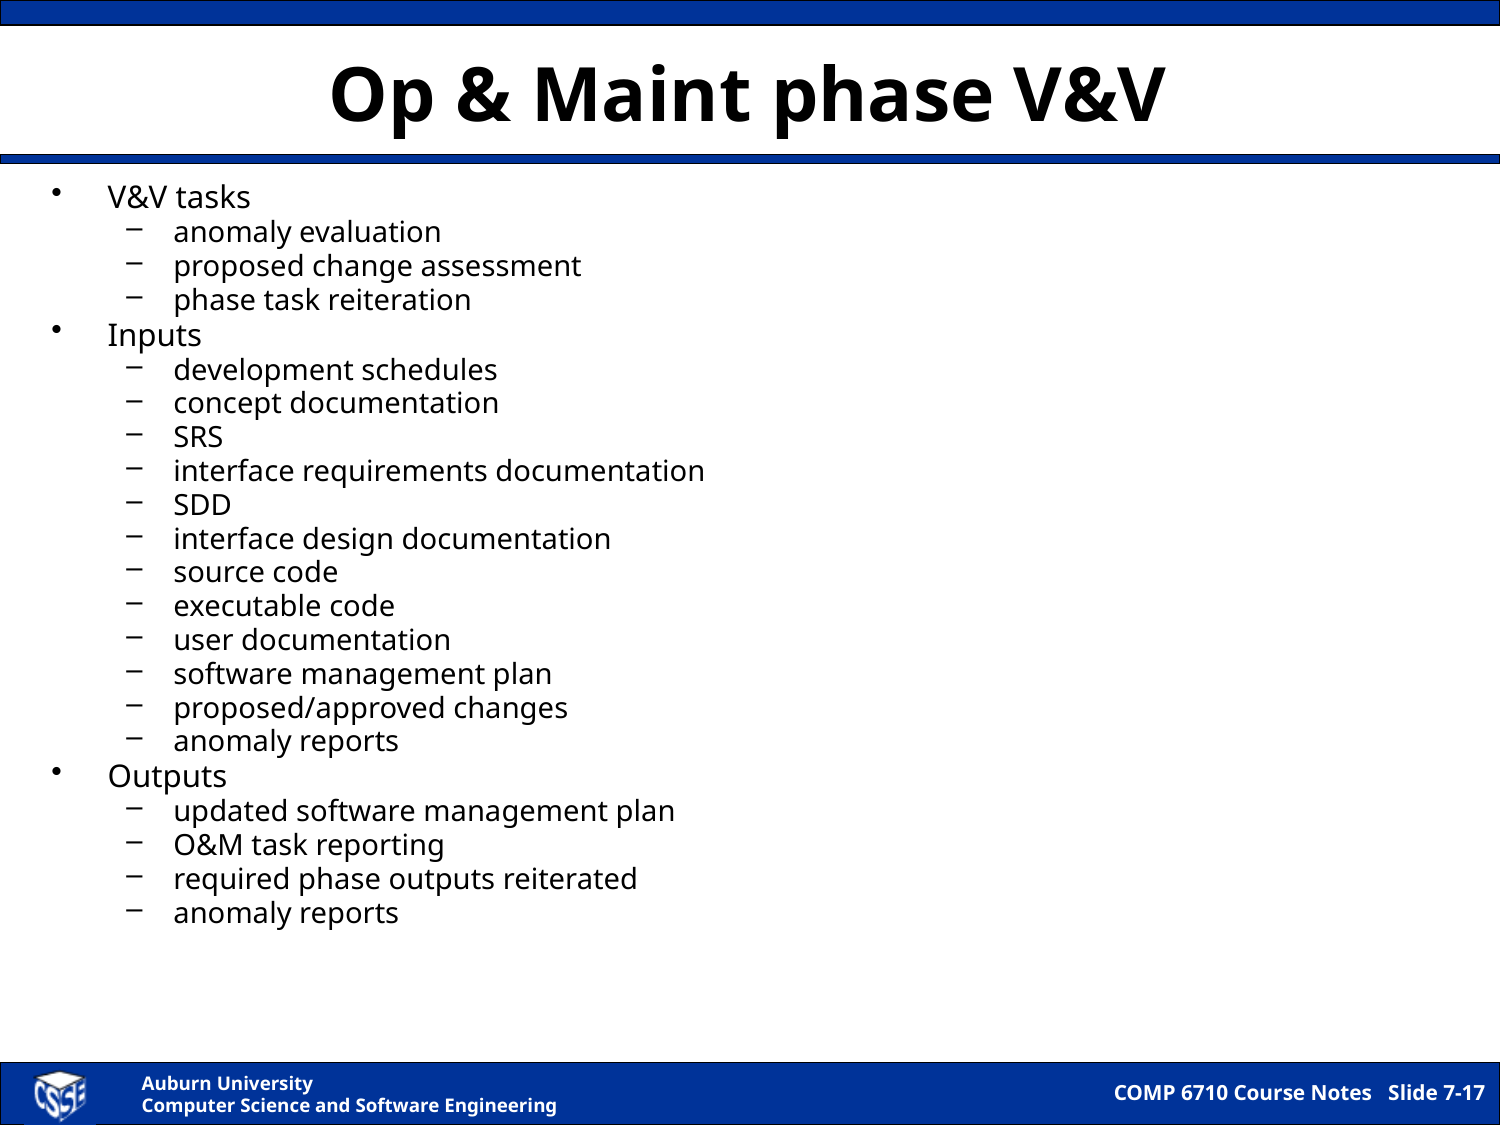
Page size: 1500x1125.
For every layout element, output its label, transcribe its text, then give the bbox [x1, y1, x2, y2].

picture [24, 1066, 96, 1125]
list V&V tasks anomaly evaluation proposed change assessment phase task reiteration Inputs development schedules concept documentation SRS interface requirements documentation SDD interface design documentation source code executable code user documentation software management plan proposed/approved changes anomaly reports Outputs updated software management plan O&M task reporting required phase outputs reiterated anomaly reports [36, 177, 1469, 1051]
title Op & Maint phase V&V [31, 33, 1464, 150]
